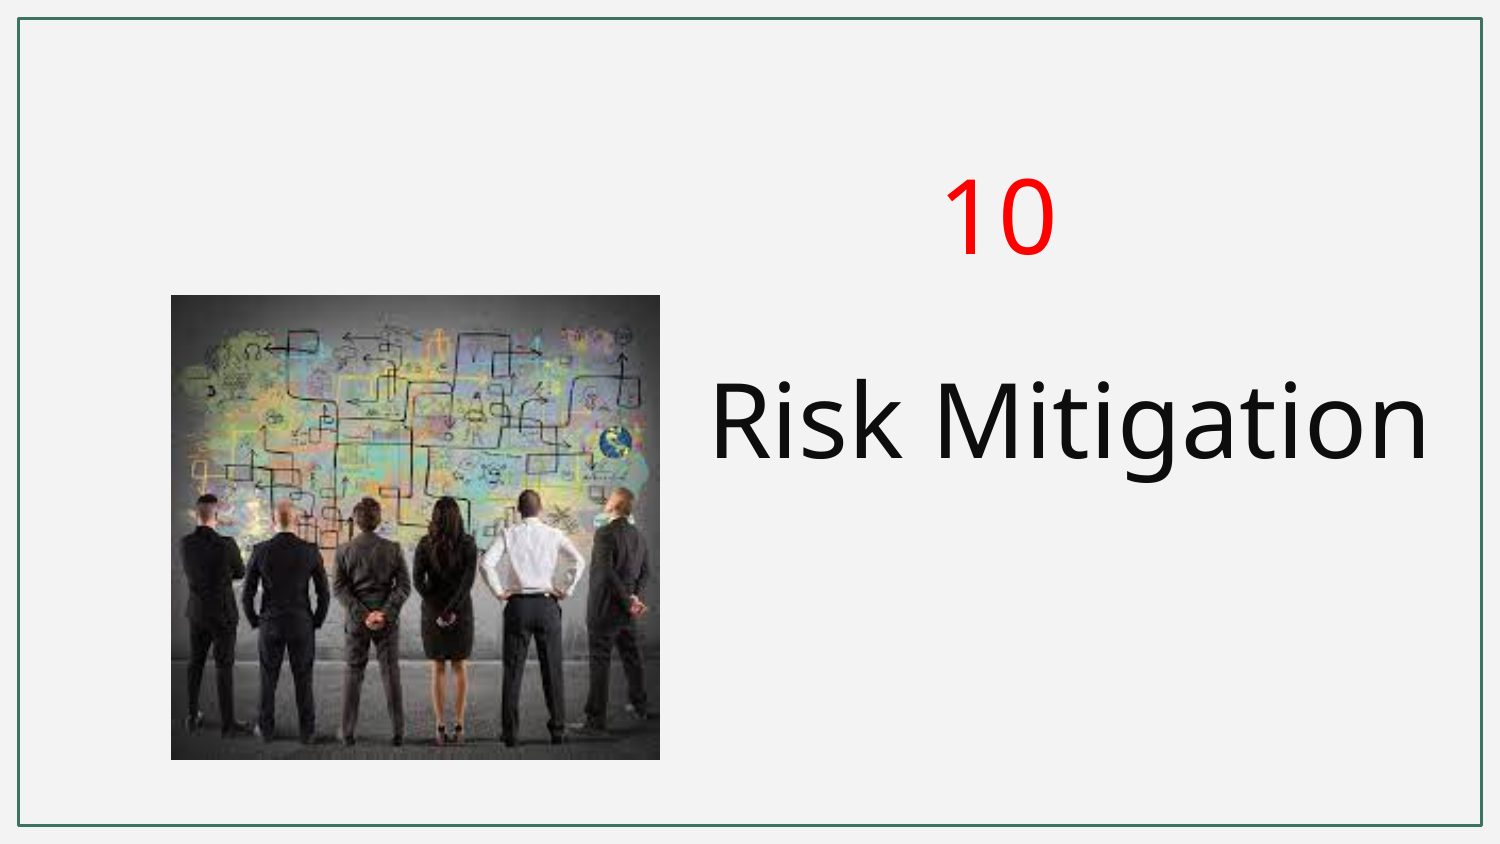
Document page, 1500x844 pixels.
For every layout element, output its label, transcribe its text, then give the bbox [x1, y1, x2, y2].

title 10 [908, 130, 1088, 296]
picture [171, 294, 660, 761]
title Risk Mitigation [692, 339, 1500, 505]
